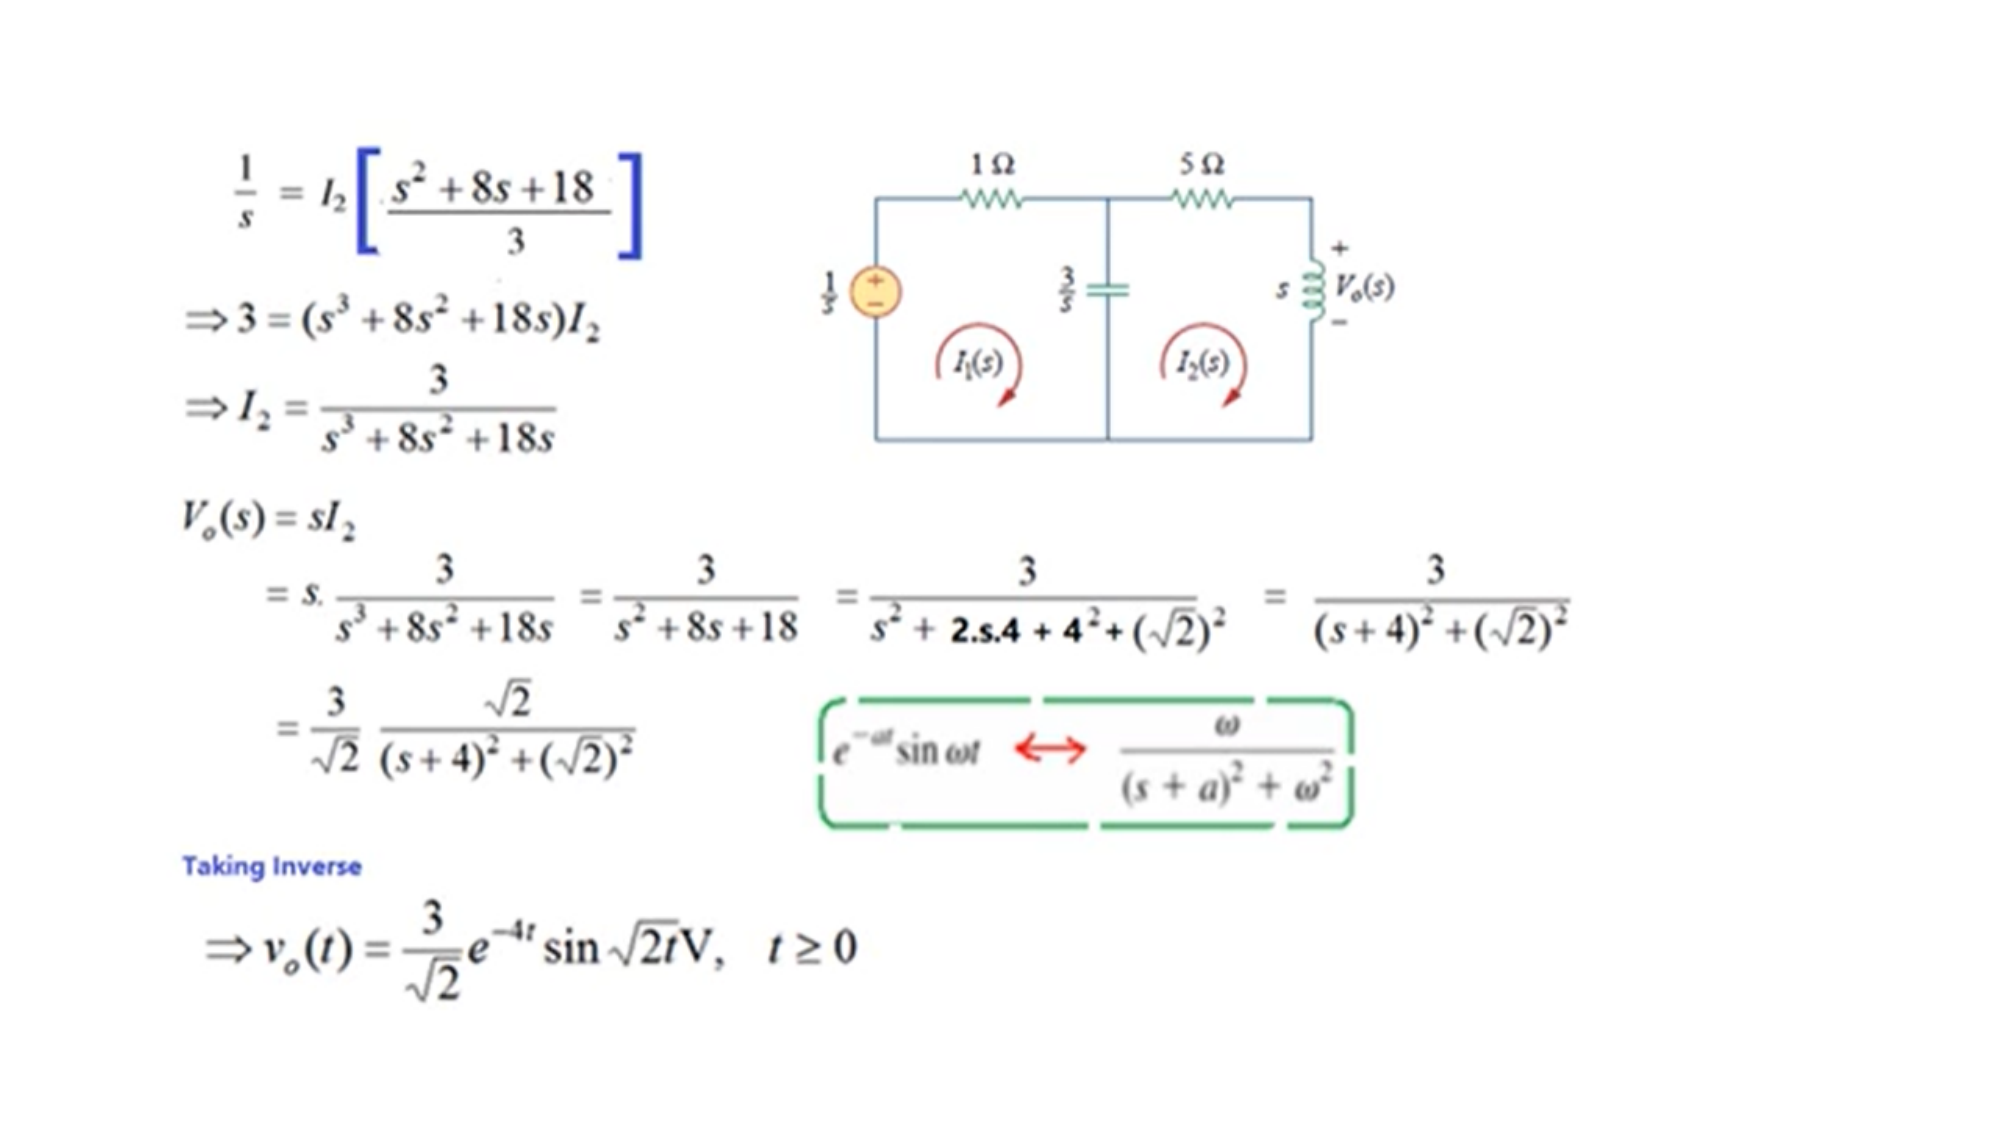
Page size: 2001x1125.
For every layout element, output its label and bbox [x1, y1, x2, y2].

picture [109, 97, 1594, 1028]
